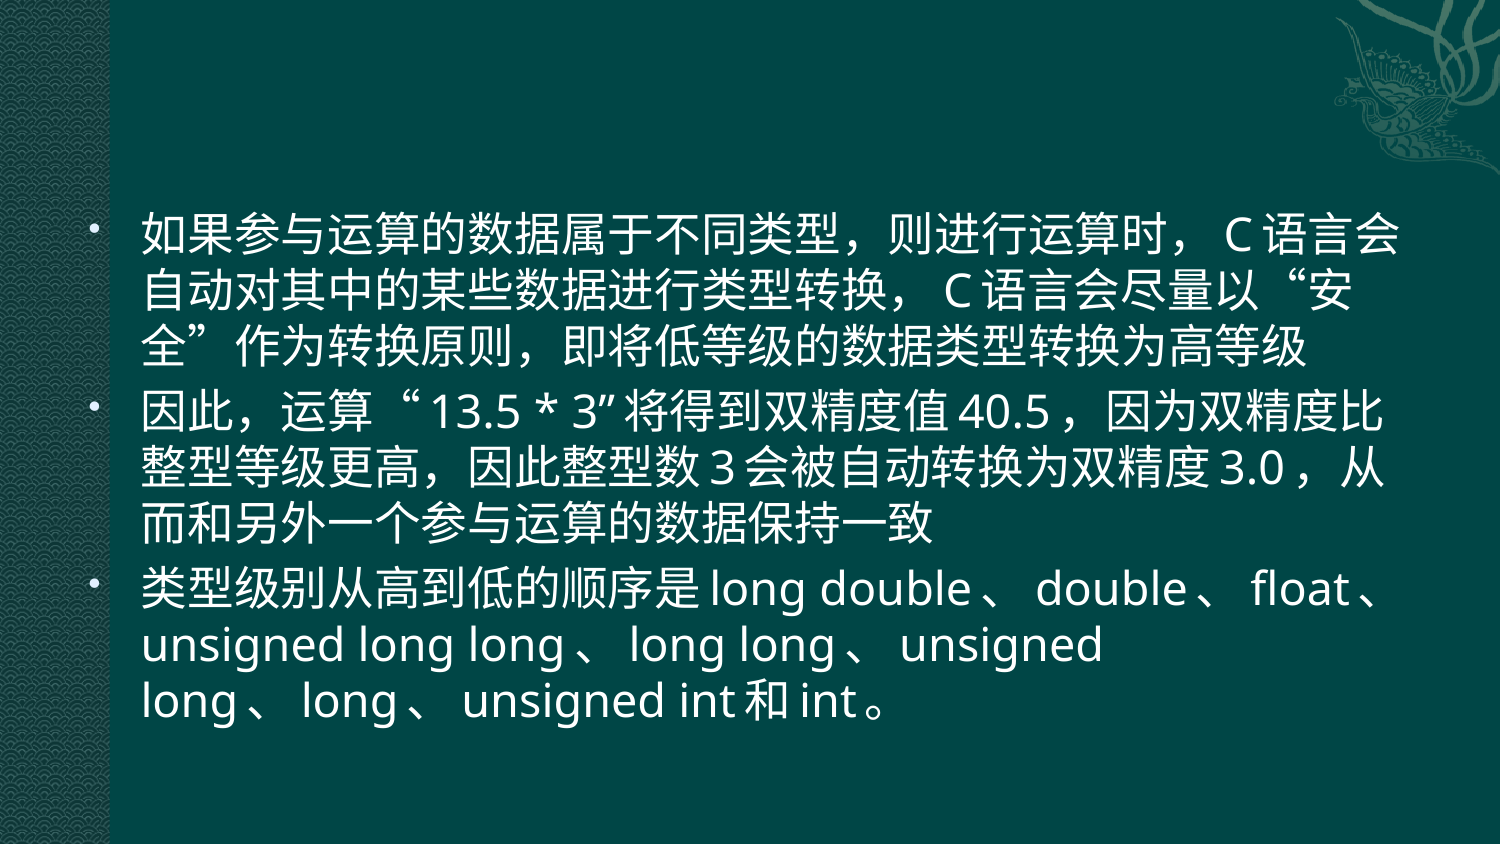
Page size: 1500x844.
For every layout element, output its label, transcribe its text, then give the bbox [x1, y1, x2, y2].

picture [0, 0, 110, 844]
list 如果参与运算的数据属于不同类型，则进行运算时，C语言会自动对其中的某些数据进行类型转换，C语言会尽量以“安全”作为转换原则，即将低等级的数据类型转换为高等级 因此，运算“13.5 * 3”将得到双精度值40.5，因为双精度比整型等级更高，因此整型数3会被自动转换为双精度3.0，从而和另外一个参与运算的数据保持一致 类型级别从高到低的顺序是long double、double、float、unsigned long long、long long、unsigned long、long、unsigned int和int。 [75, 196, 1425, 754]
